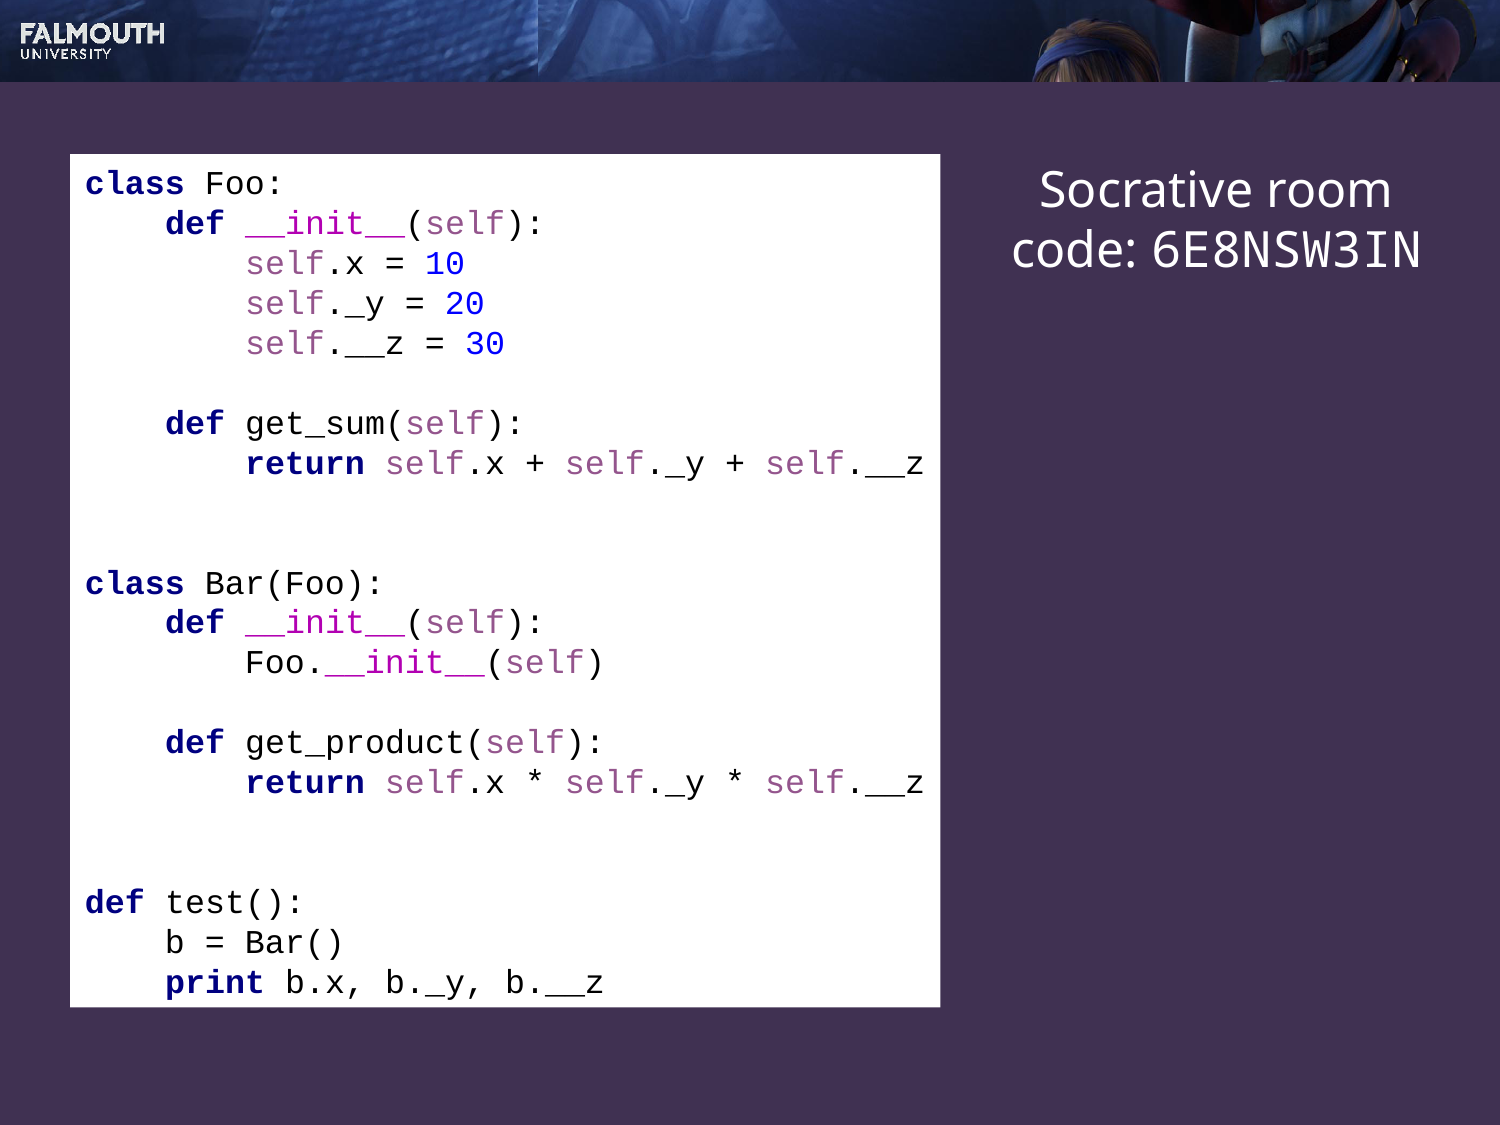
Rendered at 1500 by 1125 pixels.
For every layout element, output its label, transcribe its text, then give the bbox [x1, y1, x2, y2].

text_box Socrative room code: 6E8NSW3IN [962, 150, 1471, 286]
picture [0, 0, 1500, 82]
text_box class Foo: def __init__(self): self.x = 10 self._y = 20 self.__z = 30 def get_sum(self): return self.x + self._y + self.__z class Bar(Foo): def __init__(self): Foo.__init__(self) def get_product(self): return self.x * self._y * self.__z def test(): b = Bar() print b.x, b._y, b.__z [70, 154, 941, 1008]
